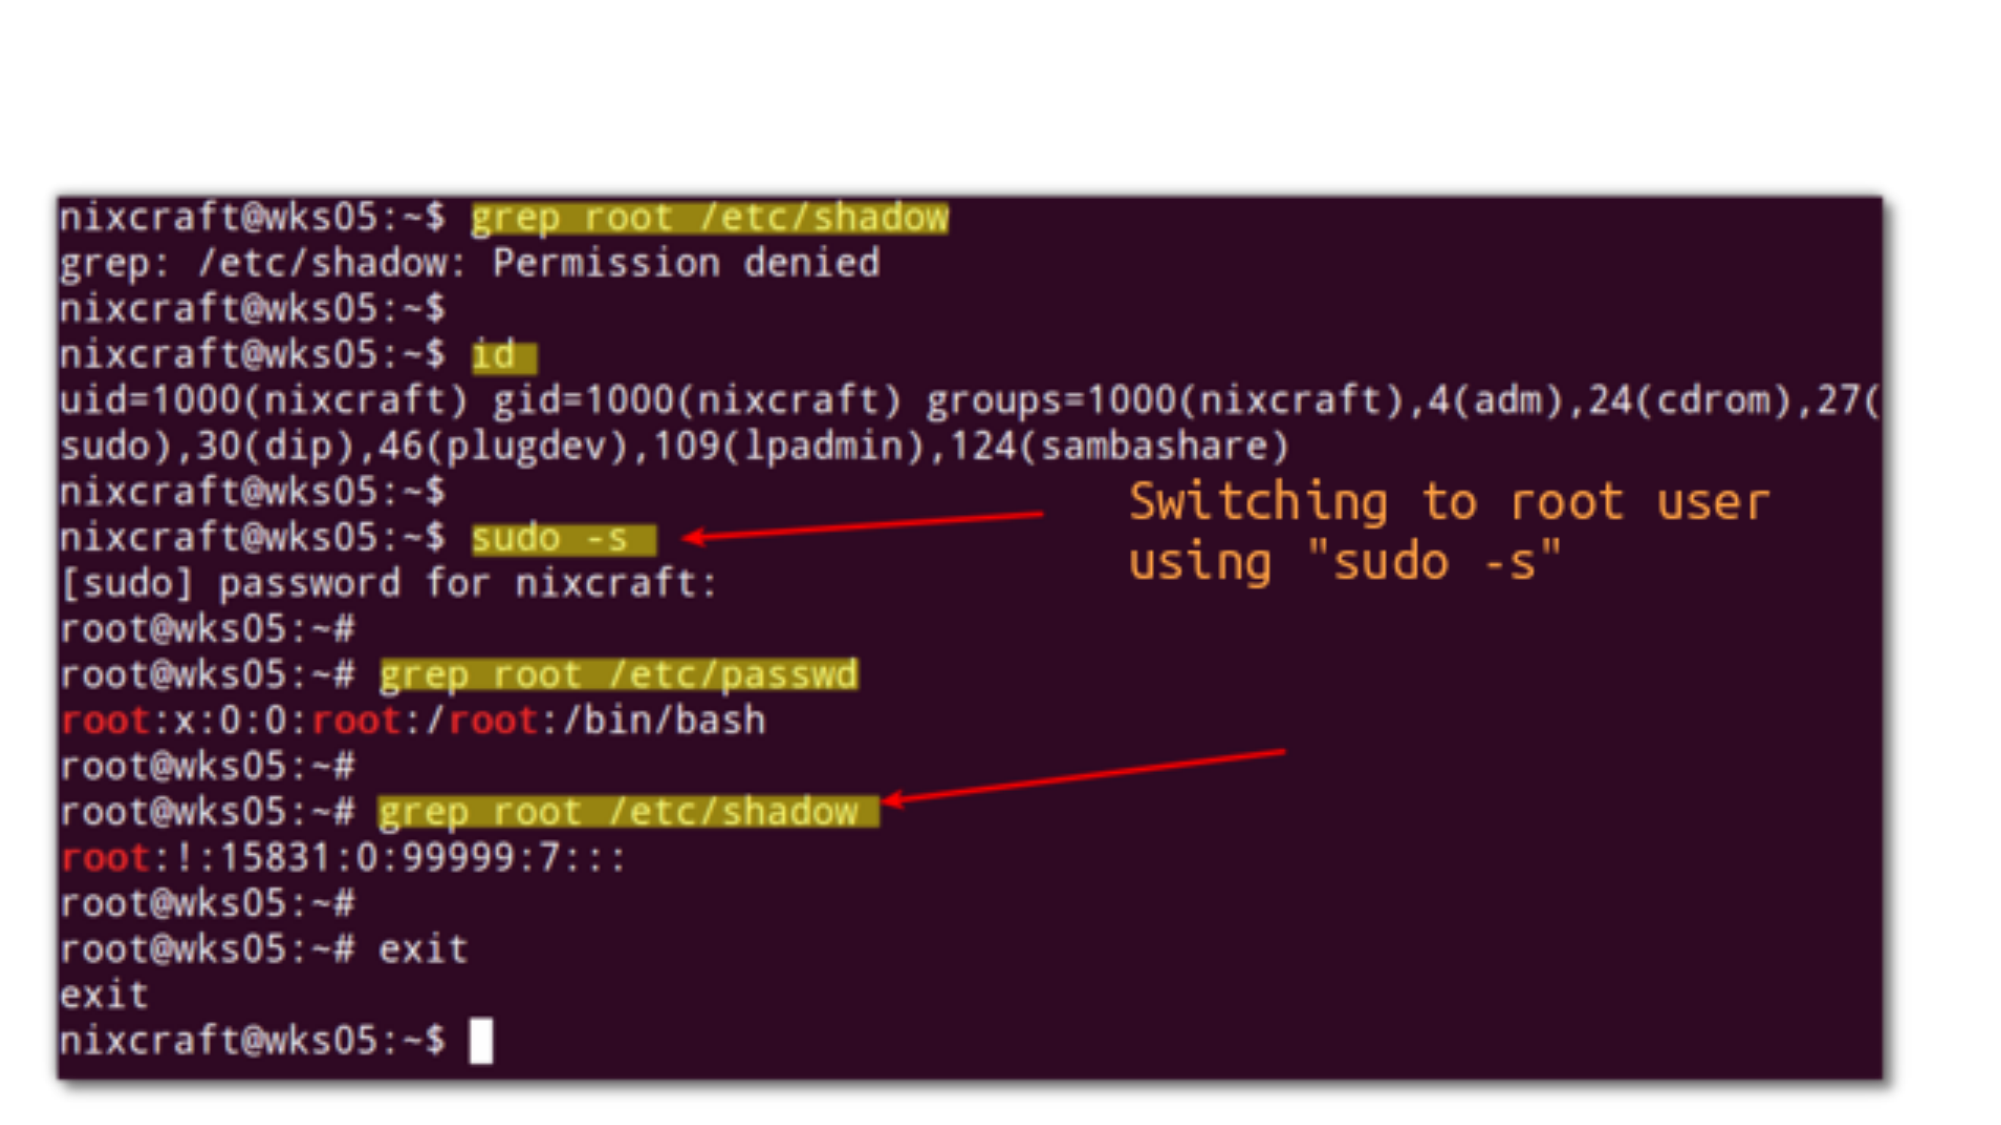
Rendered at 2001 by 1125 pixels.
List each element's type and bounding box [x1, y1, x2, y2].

list [40, 180, 1912, 1109]
